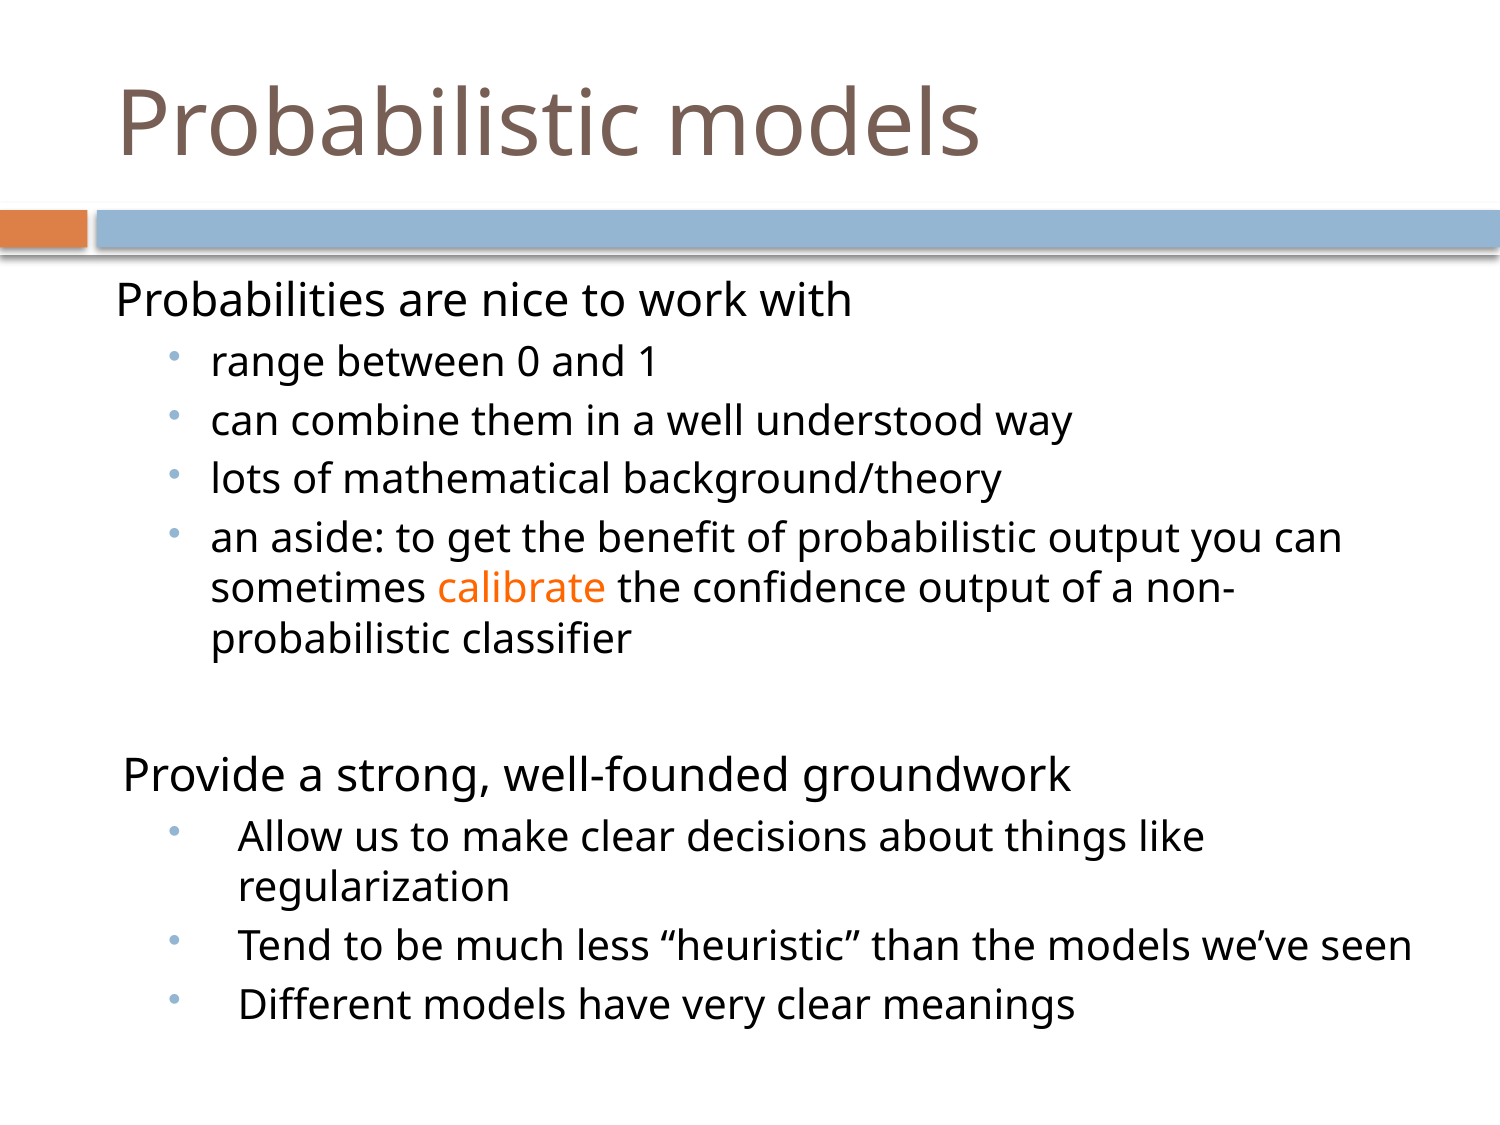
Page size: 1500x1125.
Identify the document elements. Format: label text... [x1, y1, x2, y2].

list Probabilities are nice to work with range between 0 and 1 can combine them in a well understood way lots of mathematical background/theory an aside: to get the benefit of probabilistic output you can sometimes calibrate the confidence output of a non-probabilistic classifier Provide a strong, well-founded groundwork Allow us to make clear decisions about things like regularization Tend to be much less “heuristic” than the models we’ve seen Different models have very clear meanings [100, 262, 1438, 1063]
title Probabilistic models [100, 37, 1438, 200]
